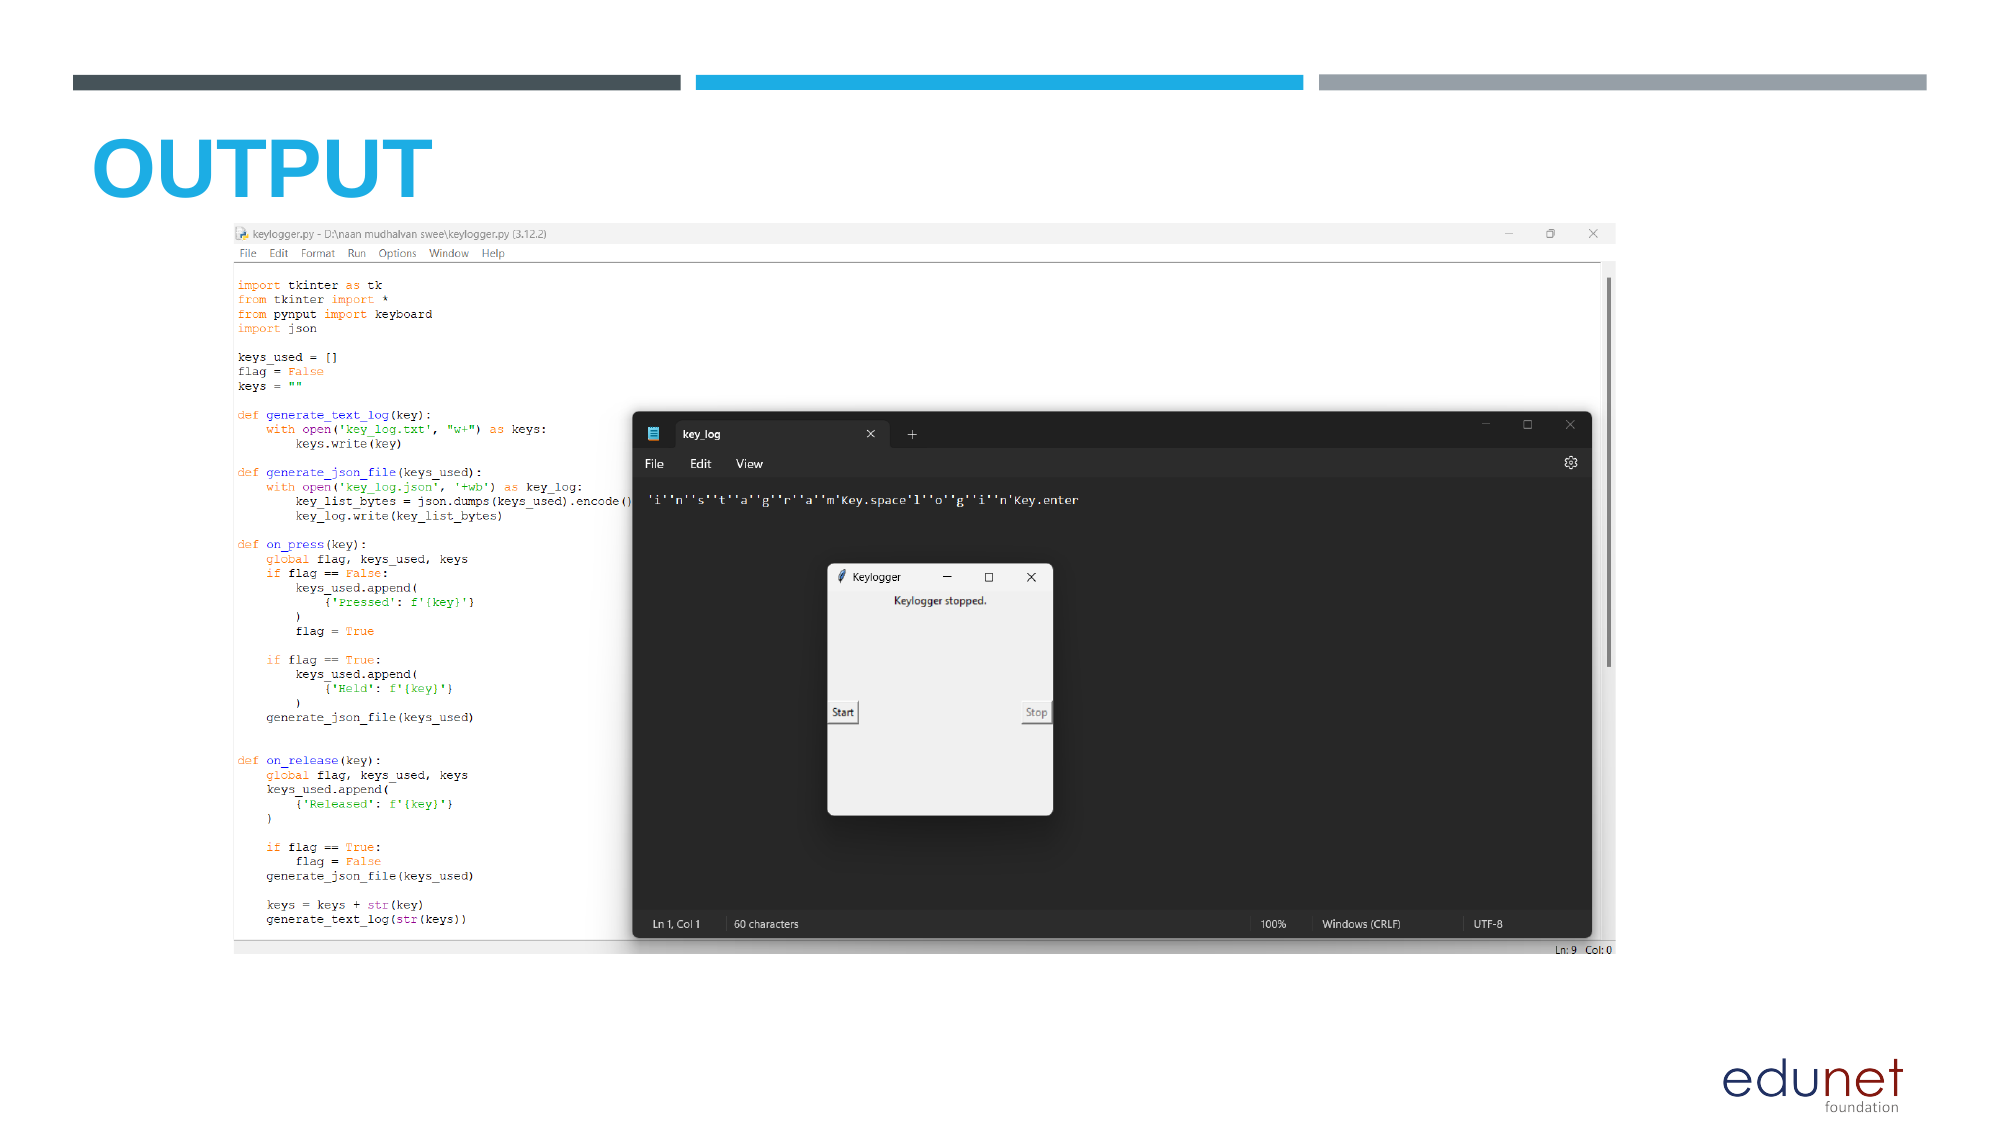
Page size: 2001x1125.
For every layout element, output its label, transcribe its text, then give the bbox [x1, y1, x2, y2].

picture [233, 222, 1617, 954]
text_box OUTPUT [76, 107, 1924, 222]
picture [1719, 1056, 1905, 1116]
